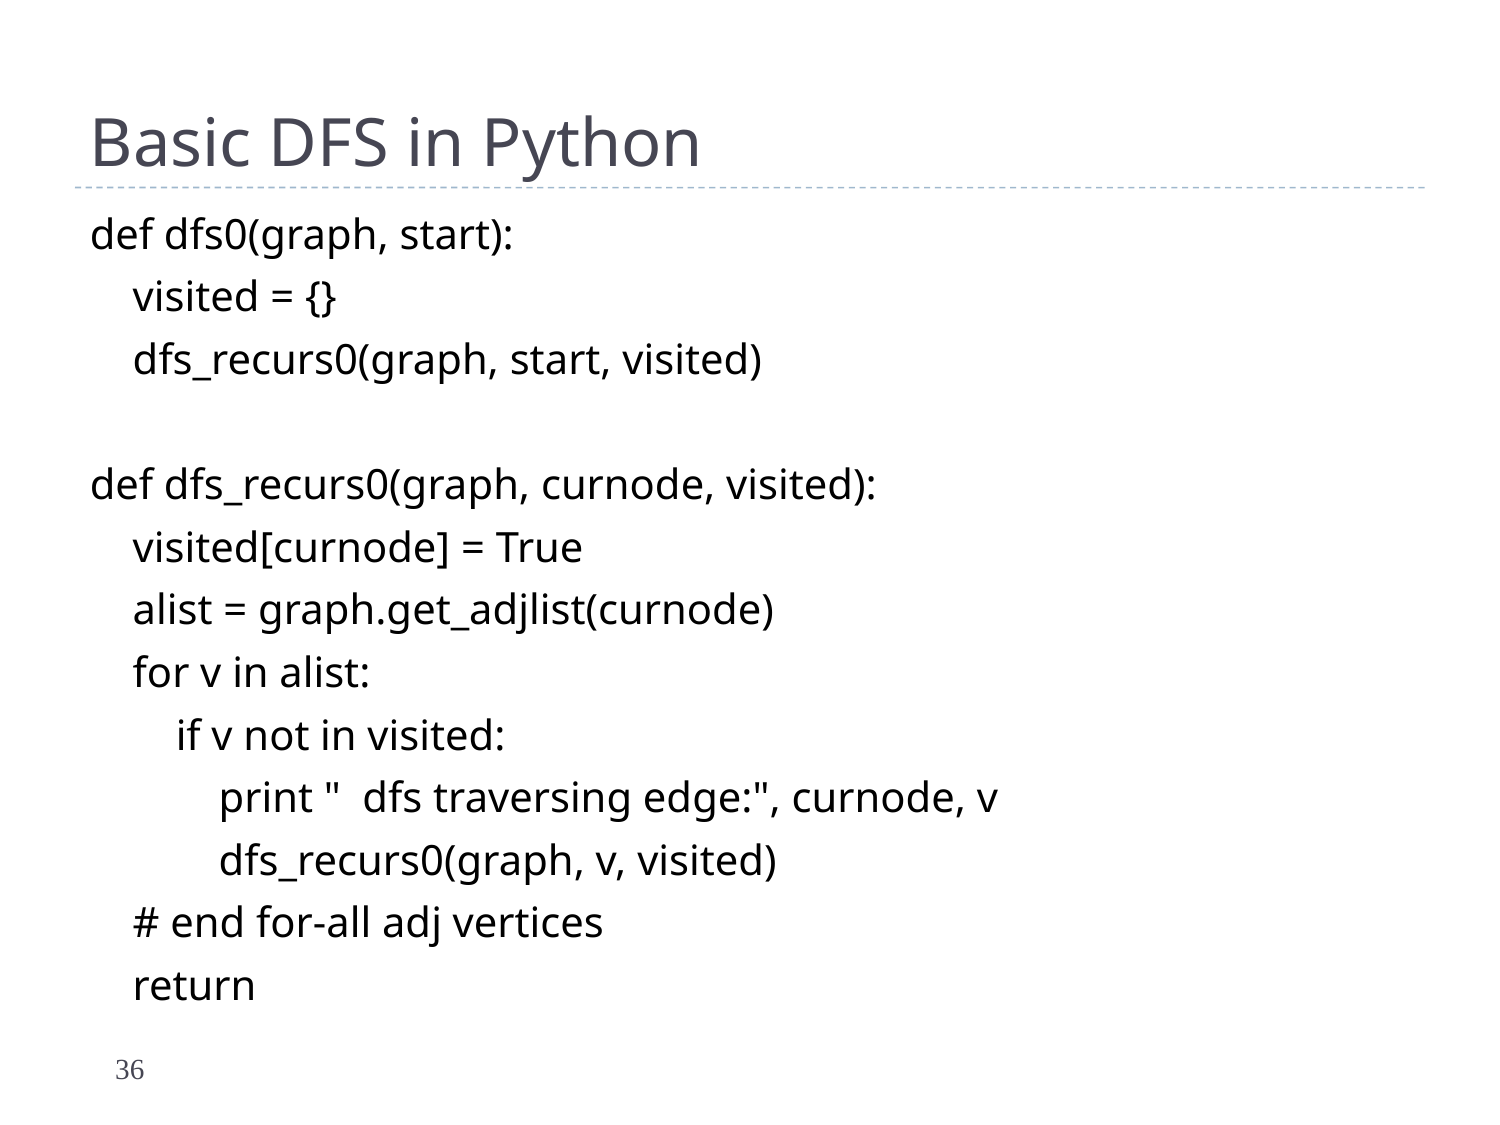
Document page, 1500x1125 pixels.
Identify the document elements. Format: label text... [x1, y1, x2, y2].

list def dfs0(graph, start): visited = {} dfs_recurs0(graph, start, visited) def dfs_recurs0(graph, curnode, visited): visited[curnode] = True alist = graph.get_adjlist(curnode) for v in alist: if v not in visited: print " dfs traversing edge:", curnode, v dfs_recurs0(graph, v, visited) # end for-all adj vertices return [75, 200, 1425, 1100]
title Basic DFS in Python [75, 24, 1425, 188]
